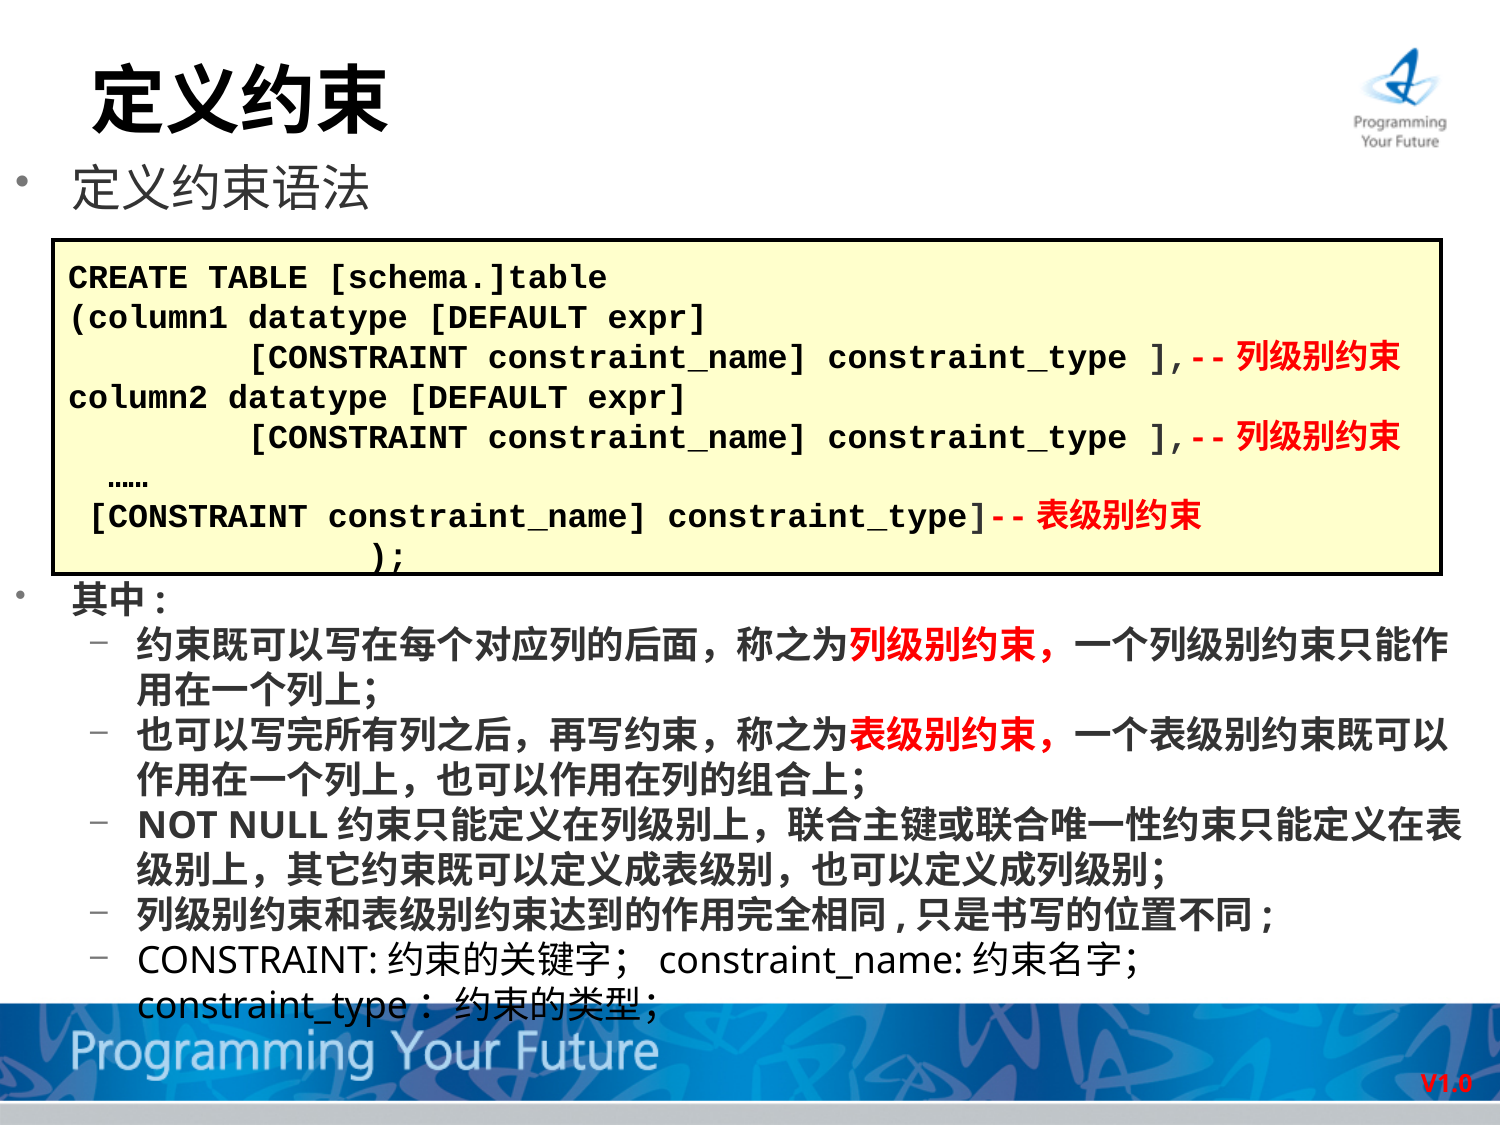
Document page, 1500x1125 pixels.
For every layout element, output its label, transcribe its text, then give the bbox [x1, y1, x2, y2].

picture [1340, 42, 1461, 148]
list 定义约束语法 其中: 约束既可以写在每个对应列的后面，称之为列级别约束，一个列级别约束只能作用在一个列上； 也可以写完所有列之后，再写约束，称之为表级别约束，一个表级别约束既可以作用在一个列上，也可以作用在列的组合上； NOT NULL约束只能定义在列级别上，联合主键或联合唯一性约束只能定义在表级别上，其它约束既可以定义成表级别，也可以定义成列级别； 列级别约束和表级别约束达到的作用完全相同,只是书写的位置不同; CONSTRAINT:约束的关键字；constraint_name:约束名字；constraint_type：约束的类型； [0, 148, 1500, 1000]
picture [0, 1000, 1500, 1125]
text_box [52, 239, 1455, 575]
title 定义约束 [74, 44, 1271, 148]
